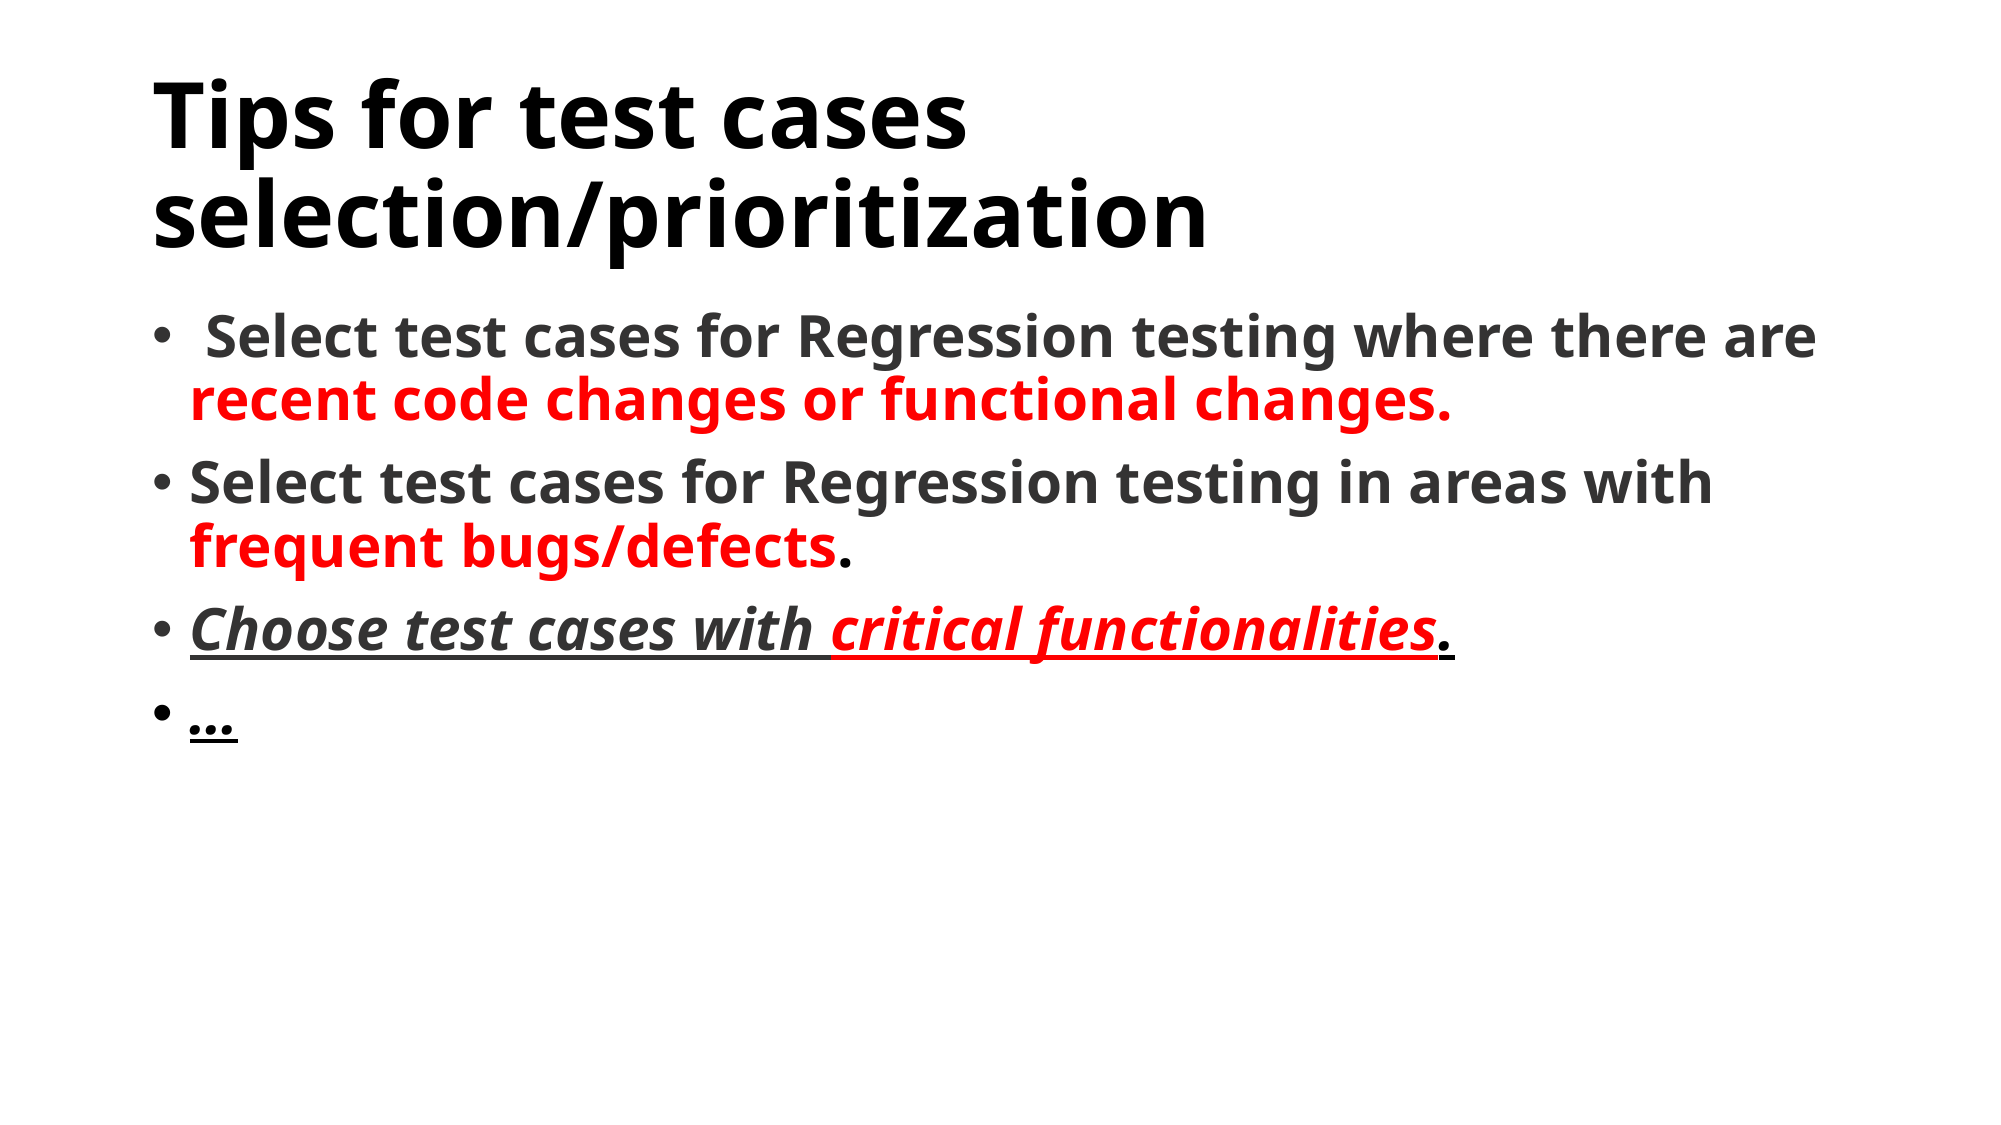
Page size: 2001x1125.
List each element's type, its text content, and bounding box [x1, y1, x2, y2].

list Select test cases for Regression testing where there are recent code changes or functional changes. Select test cases for Regression testing in areas with frequent bugs/defects. Choose test cases with critical functionalities. … [137, 299, 1863, 1014]
title Tips for test cases selection/prioritization [137, 59, 1863, 278]
